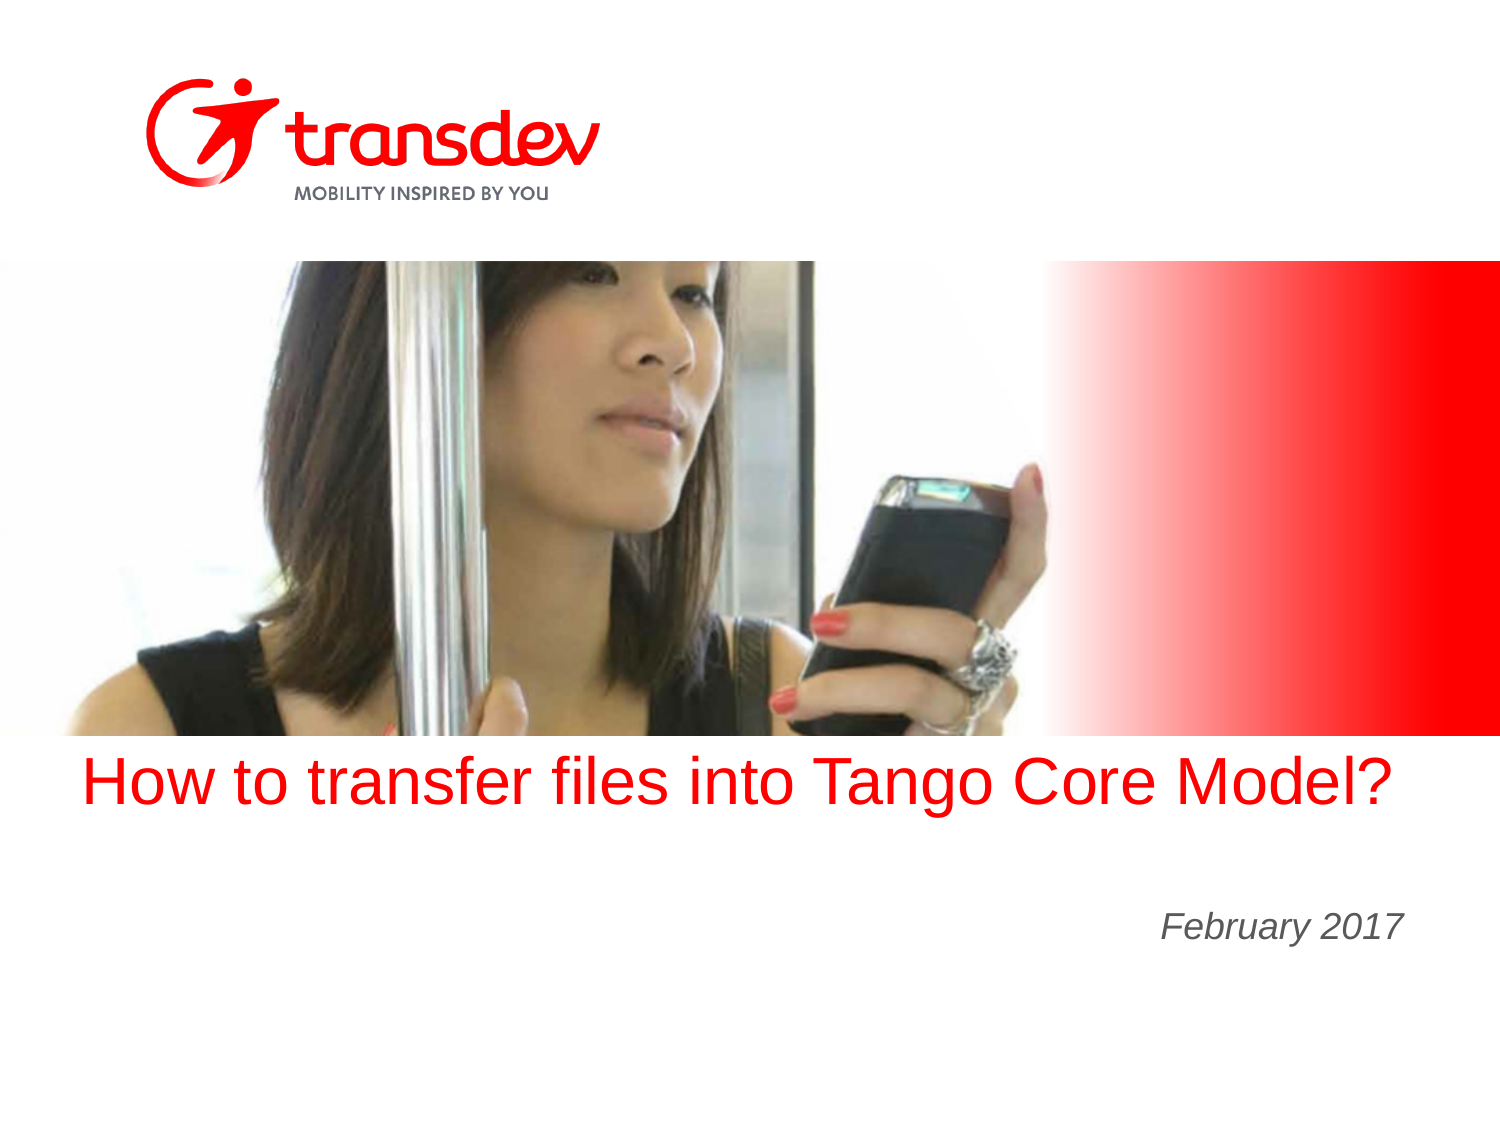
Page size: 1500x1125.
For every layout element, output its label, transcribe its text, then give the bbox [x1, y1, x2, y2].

picture [111, 43, 635, 235]
picture [0, 260, 1500, 736]
list How to transfer files into Tango Core Model? February 2017 [81, 744, 1404, 948]
